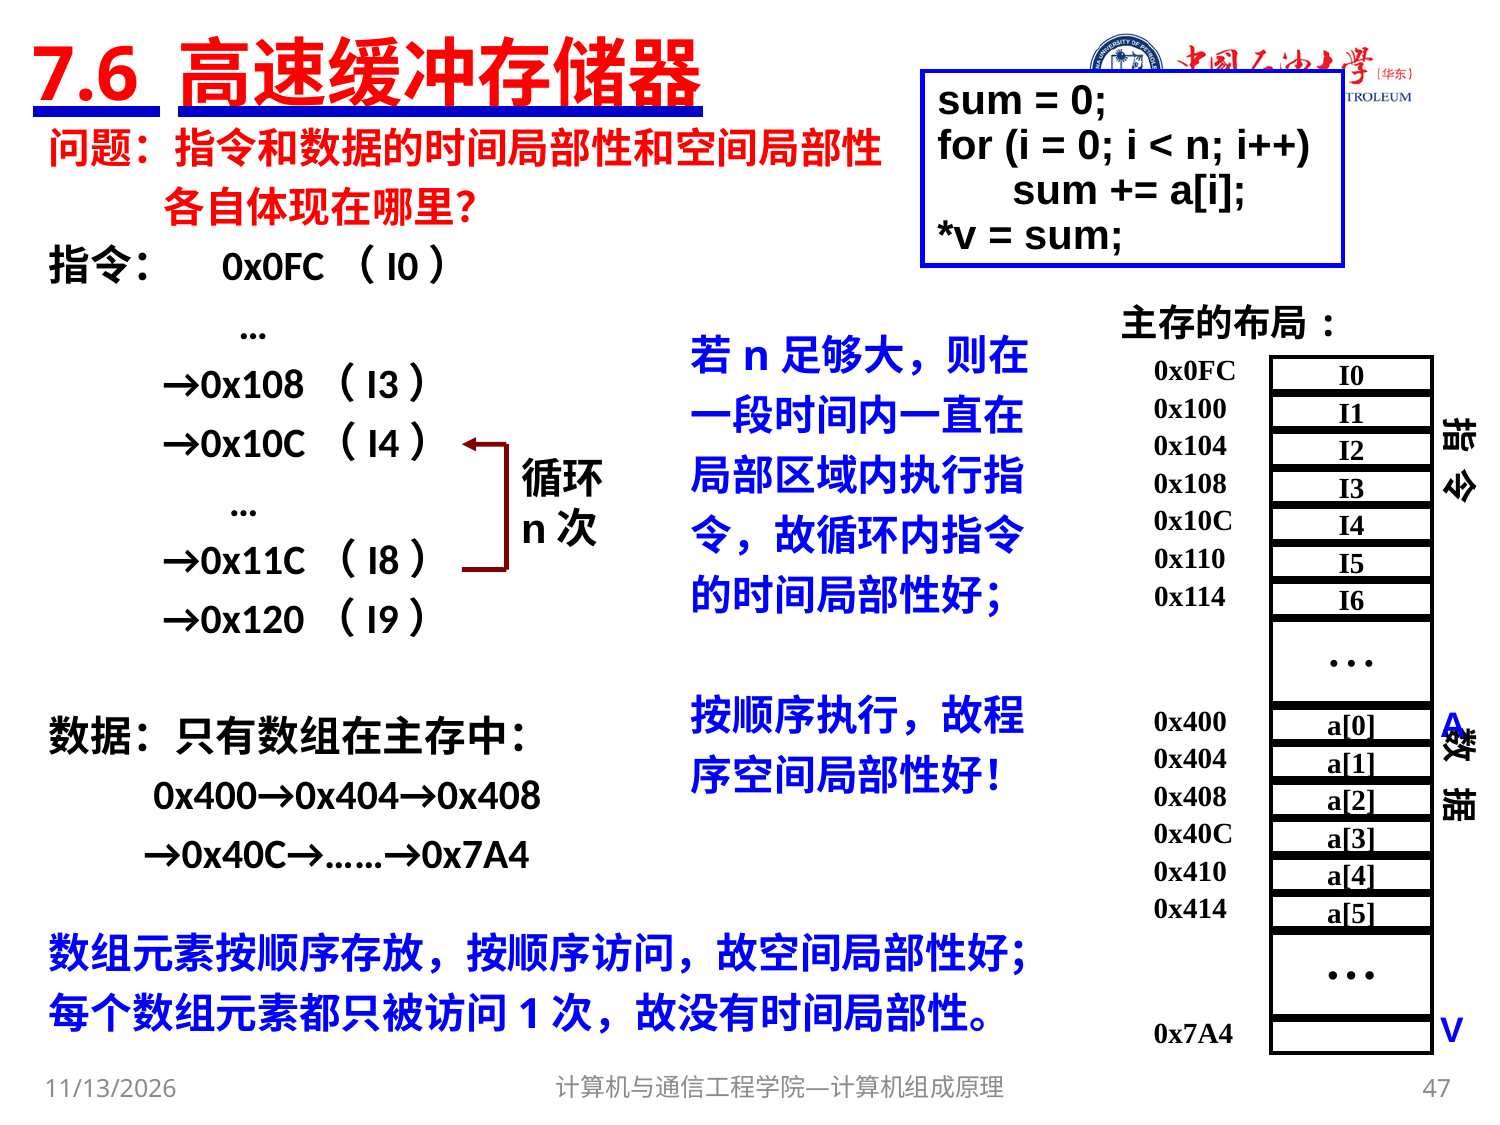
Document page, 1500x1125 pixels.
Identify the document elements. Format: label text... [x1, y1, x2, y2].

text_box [1111, 291, 1498, 1058]
text_box 数组元素按顺序存放，按顺序访问，故空间局部性好； 每个数组元素都只被访问1次，故没有时间局部性。 [48, 916, 1060, 1037]
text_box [461, 444, 610, 570]
text_box 问题：指令和数据的时间局部性和空间局部性 各自体现在哪里？ 指令： 0x0FC（I0） … →0x108（I3） →0x10C（I4） … →0x11C（I8） →0x120（I9） 数据：只有数组在主存中： 0x400→0x404→0x408 →0x40C→……→0x7A4 [33, 111, 927, 885]
text_box 若n足够大，则在一段时间内一直在局部区域内执行指令，故循环内指令的时间局部性好； 按顺序执行，故程序空间局部性好！ [690, 318, 1038, 799]
slide_number 47 [1116, 1065, 1467, 1119]
footer 计算机与通信工程学院—计算机组成原理 [501, 1056, 1059, 1117]
title 7.6 高速缓冲存储器 [17, 7, 1471, 135]
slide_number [29, 1059, 380, 1119]
text_box sum = 0; for (i = 0; i < n; i++) sum += a[i]; *v = sum; [922, 71, 1344, 266]
